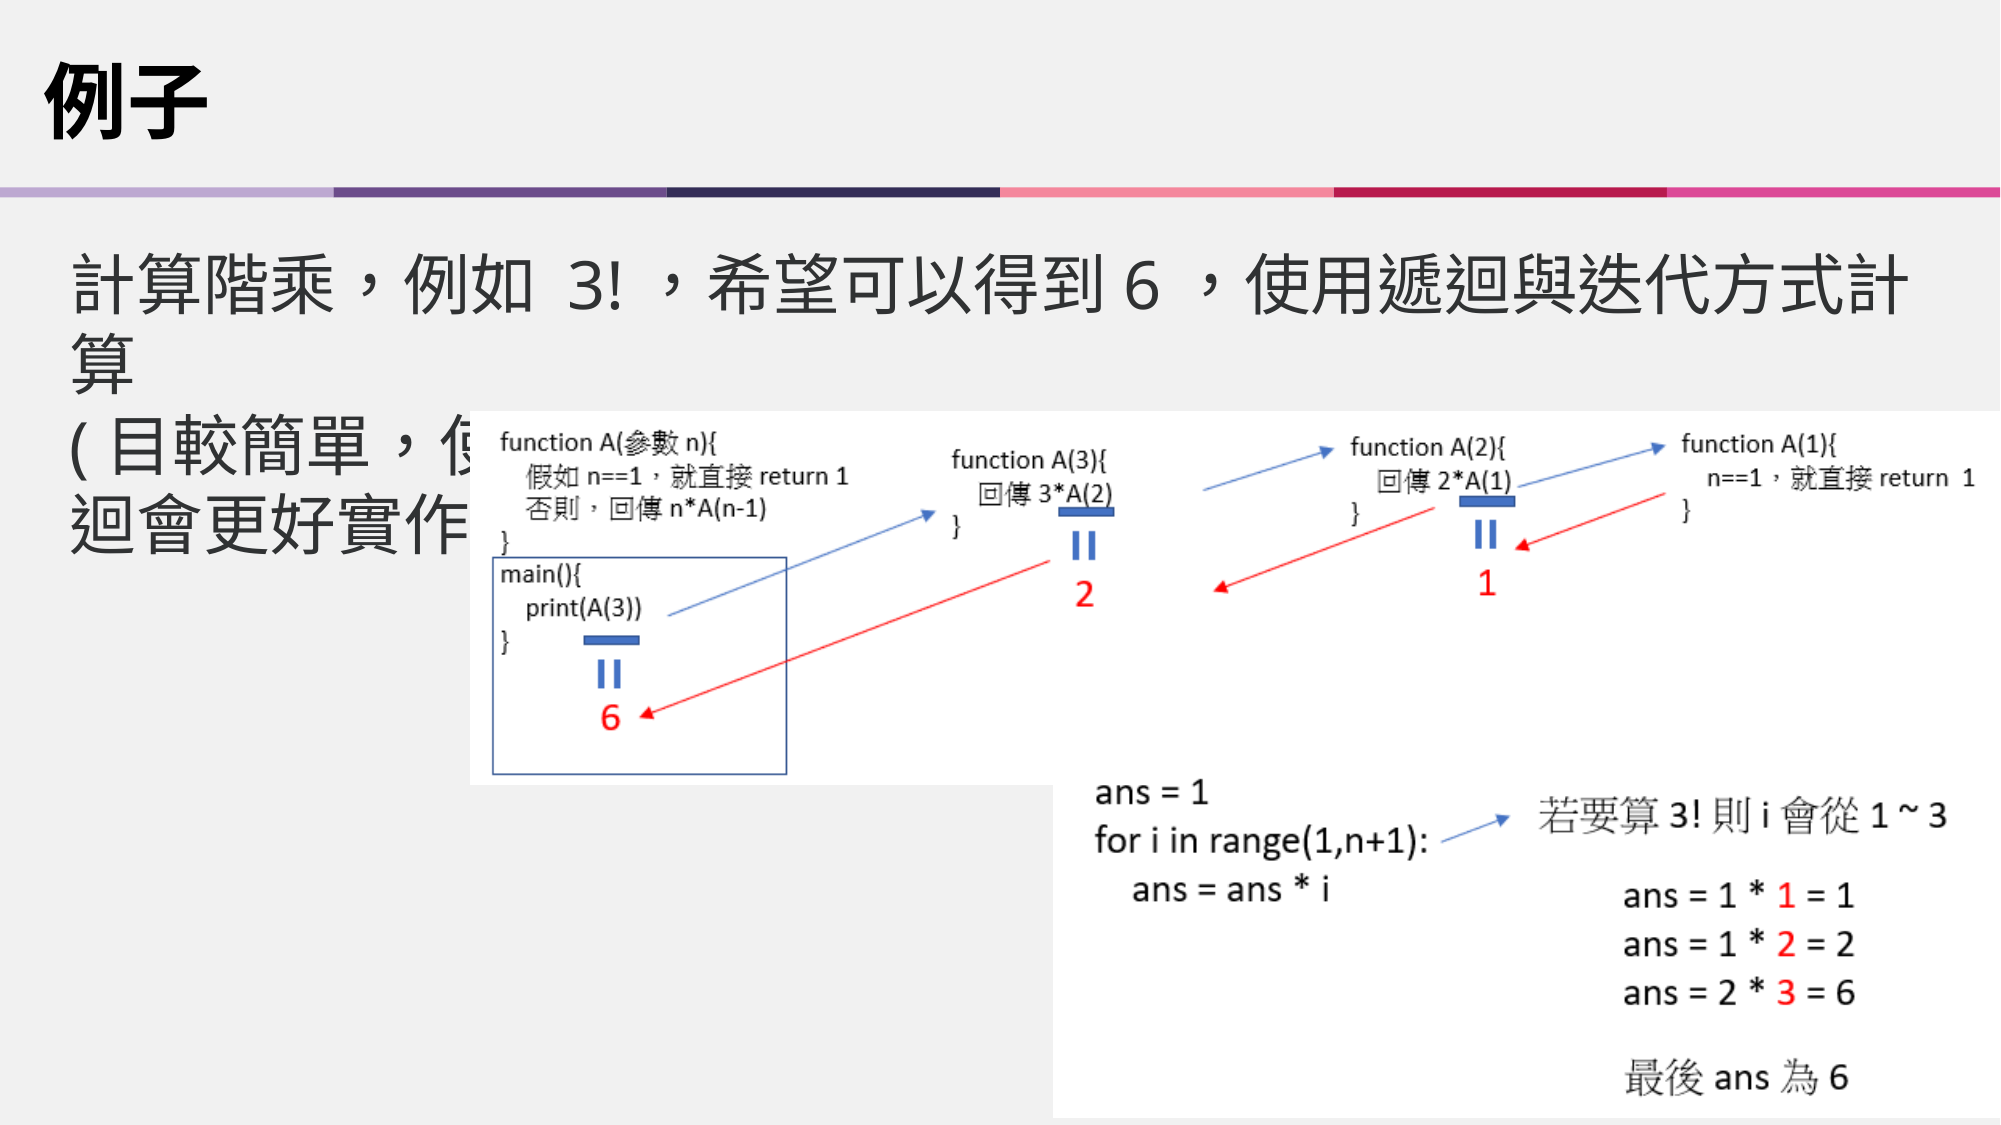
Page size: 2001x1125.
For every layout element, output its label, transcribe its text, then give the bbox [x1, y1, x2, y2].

text_box 計算階乘，例如 3!，希望可以得到6，使用遞迴與迭代方式計算 (目較簡單，使用迭代會更好實作，在解決更複雜的問題時，遞迴會更好實作) [54, 235, 1979, 571]
text_box 例子 [29, 41, 1779, 157]
picture [470, 411, 2000, 1118]
